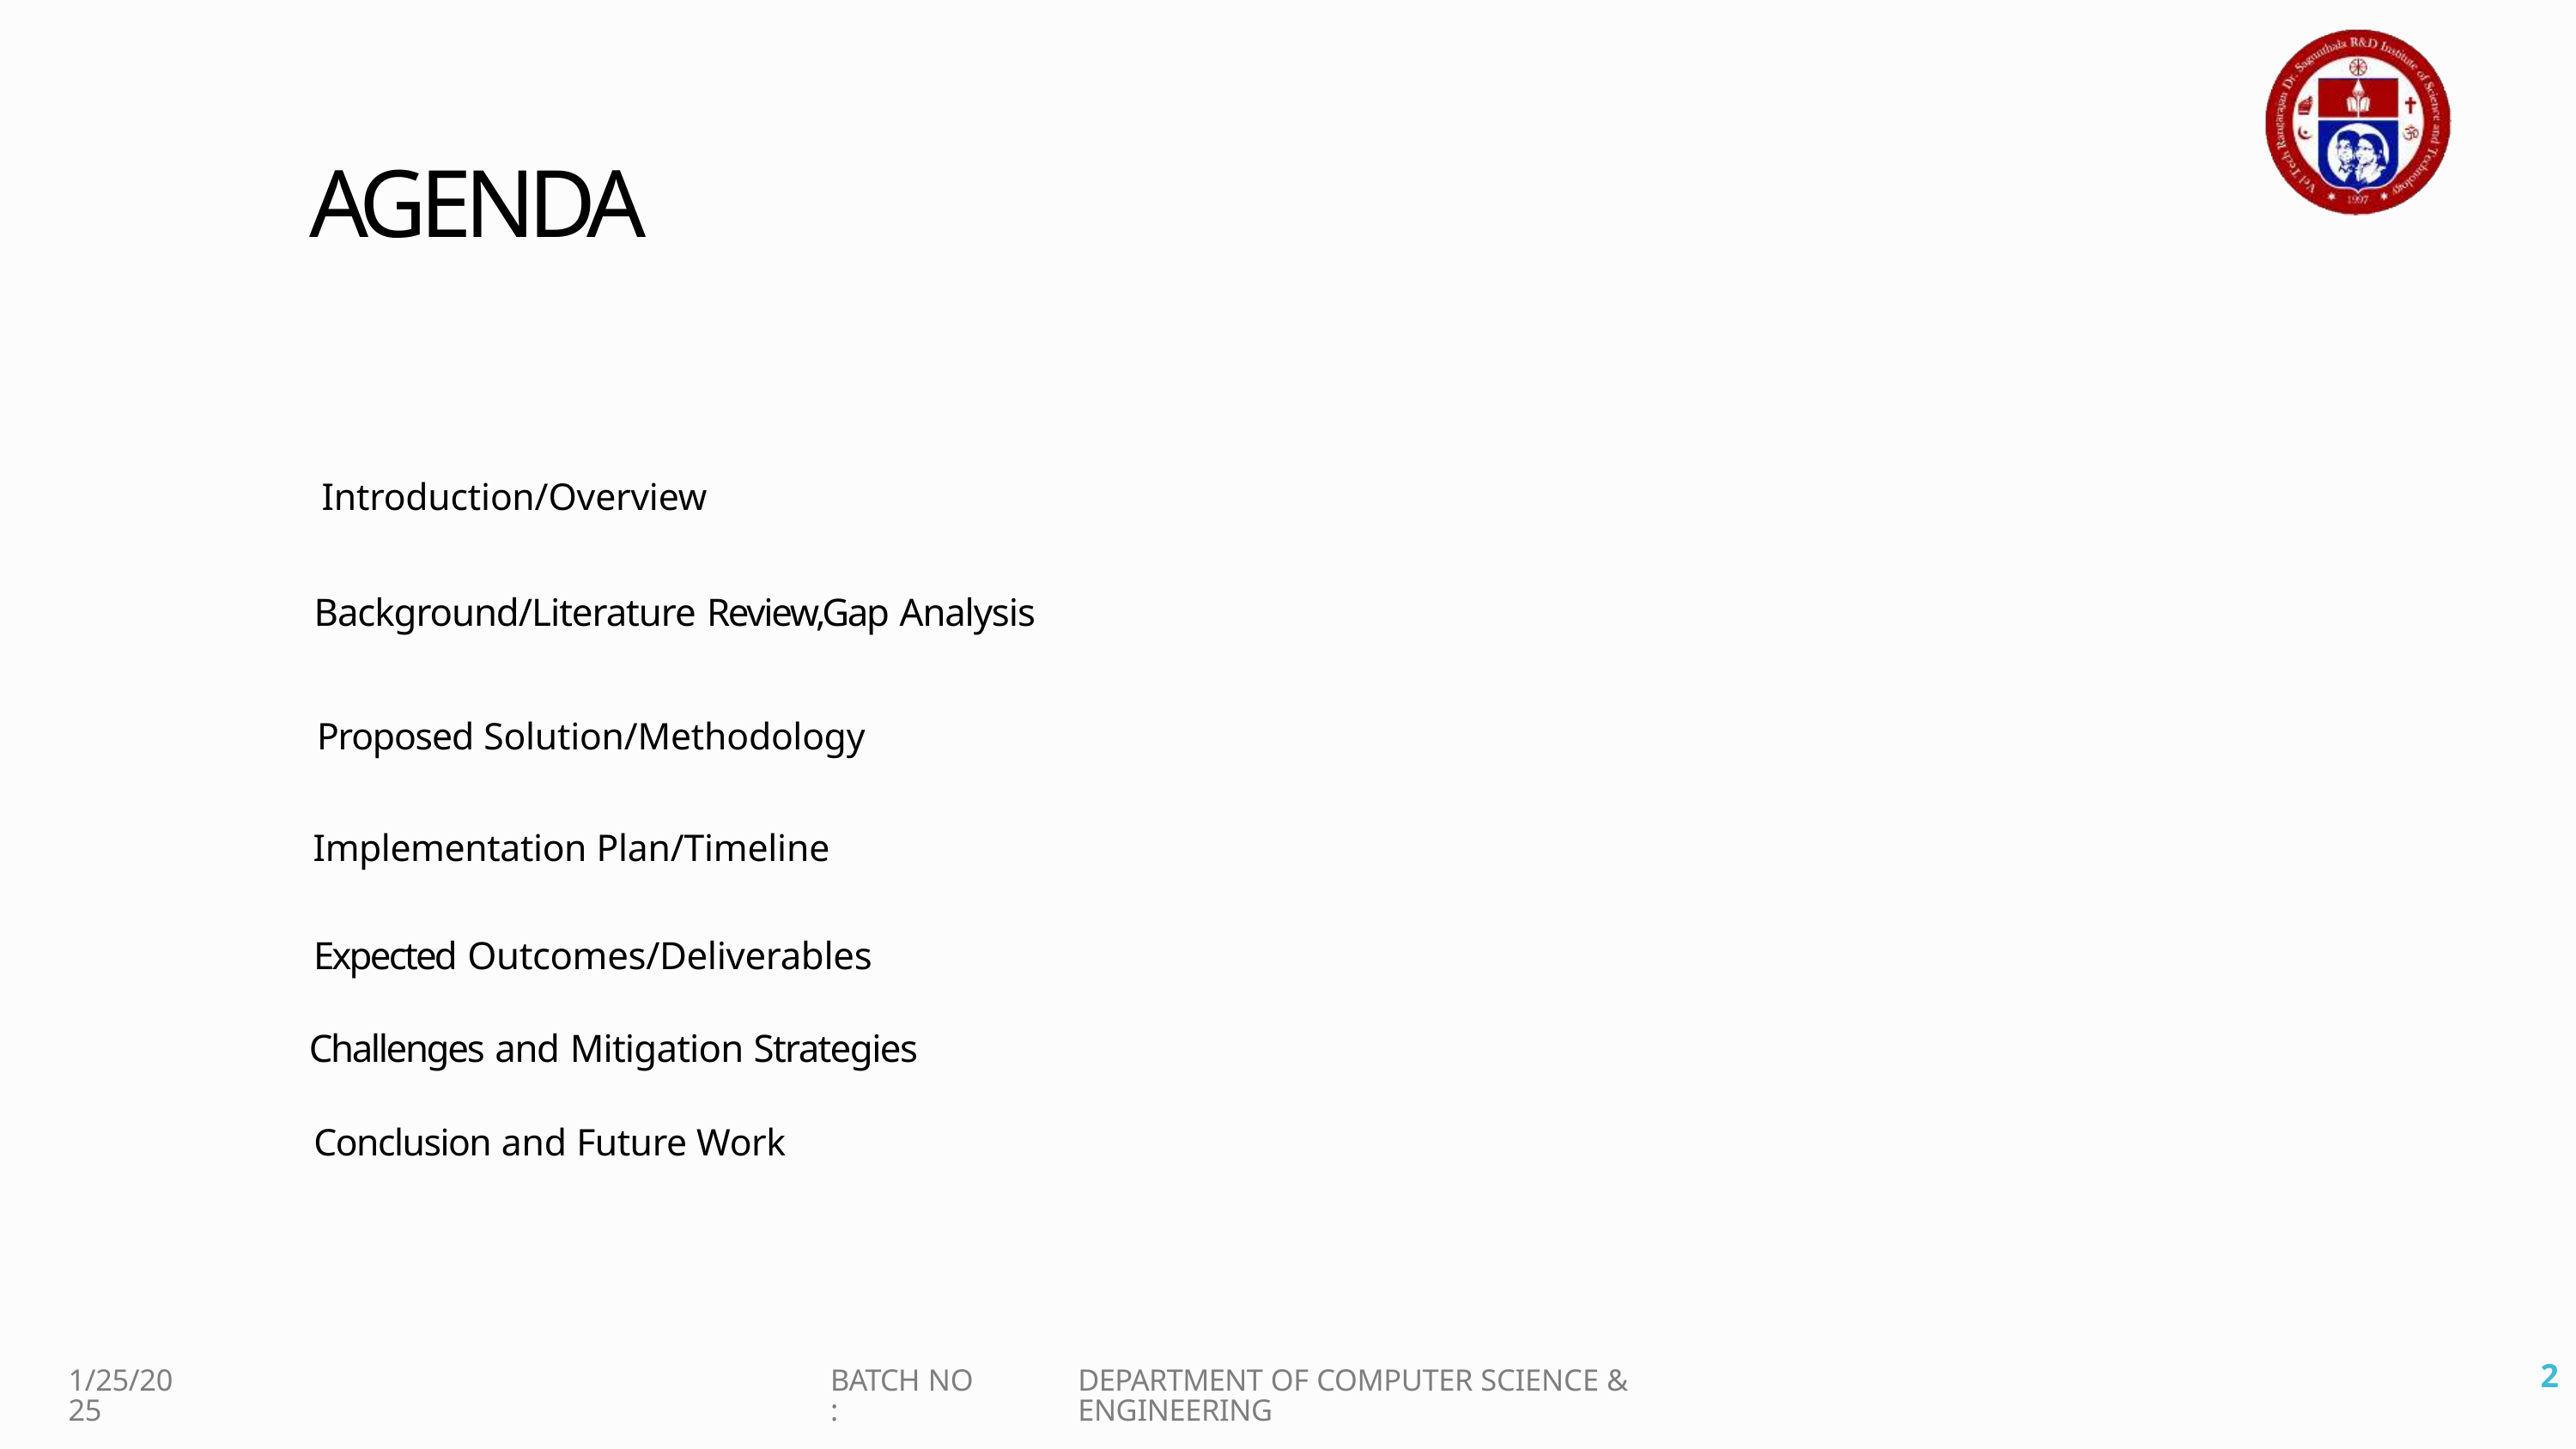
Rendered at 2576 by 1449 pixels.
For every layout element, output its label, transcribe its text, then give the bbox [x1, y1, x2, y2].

picture [2264, 28, 2451, 215]
slide_number 4 [2523, 1367, 2565, 1449]
footer 1/25/2025 [66, 1367, 186, 1449]
title AGENDA [134, 120, 1761, 387]
slide_number DEPARTMENT OF COMPUTER SCIENCE & ENGINEERING [1076, 1367, 1821, 1449]
text_box Introduction/Overview Background/Literature Review,Gap Analysis Proposed Solution/Methodology Implementation Plan/Timeline Expected Outcomes/Deliverables Challenges and Mitigation Strategies Conclusion and Future Work [307, 471, 1175, 1164]
text_box BATCH NO : [829, 1367, 981, 1428]
